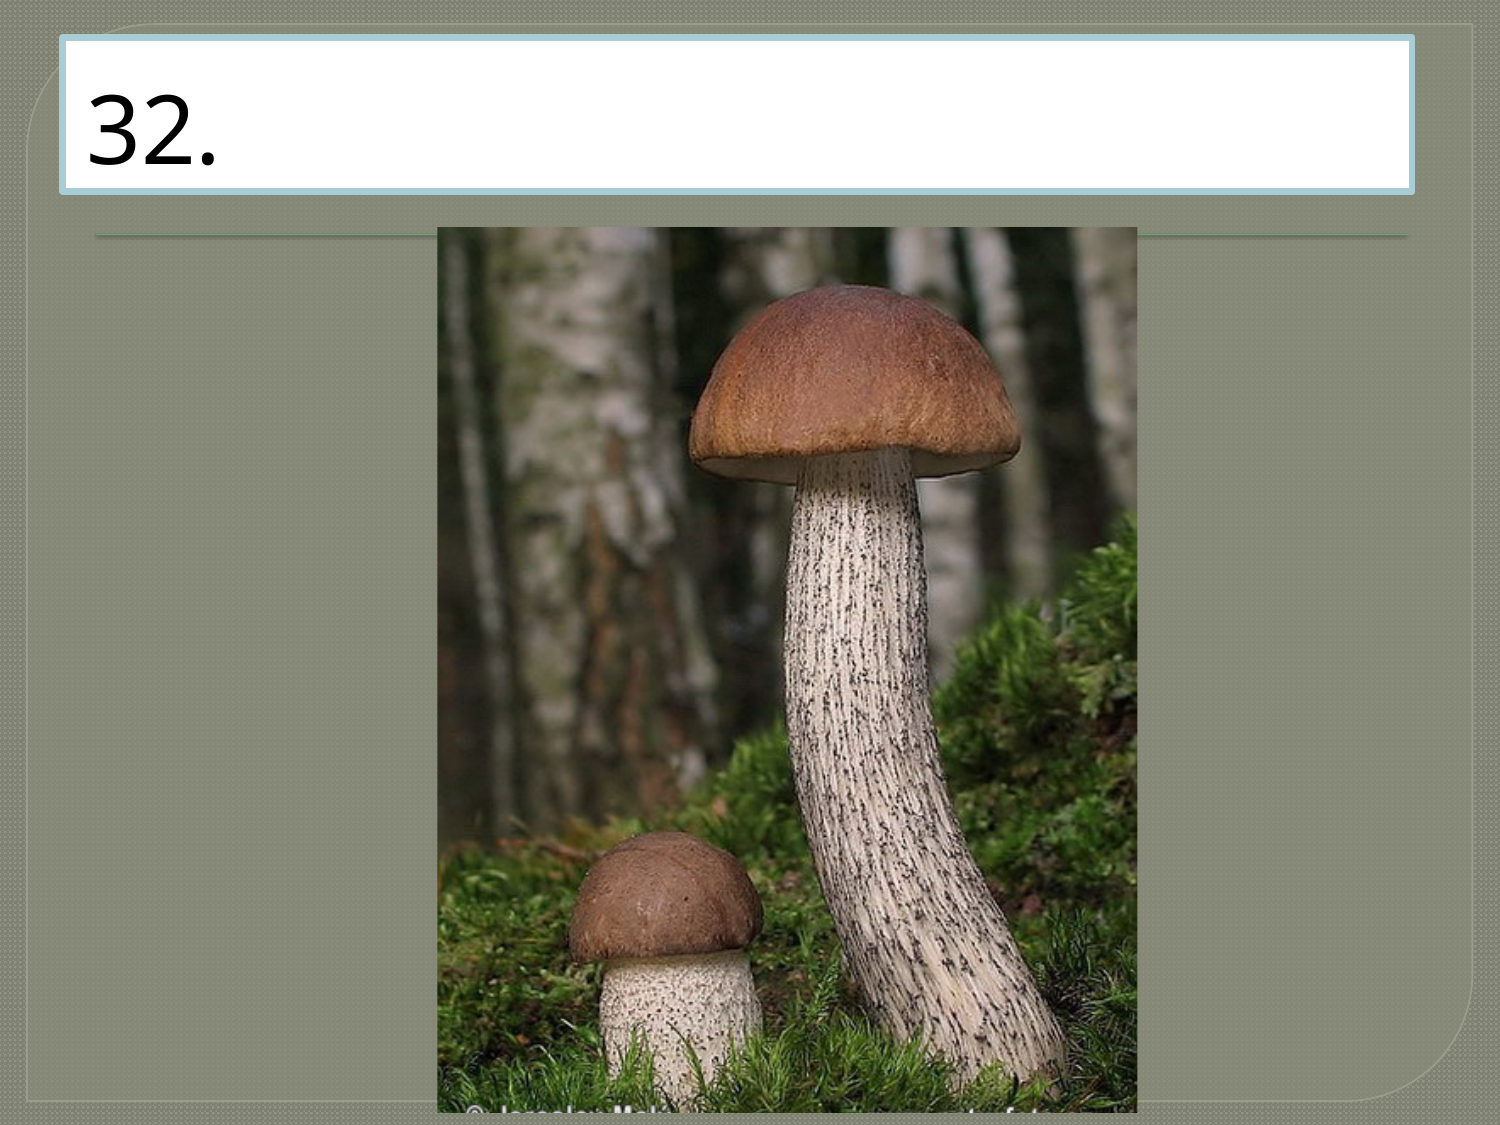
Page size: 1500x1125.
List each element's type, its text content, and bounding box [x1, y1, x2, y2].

text_box 32. [59, 34, 1415, 195]
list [437, 227, 1138, 1113]
